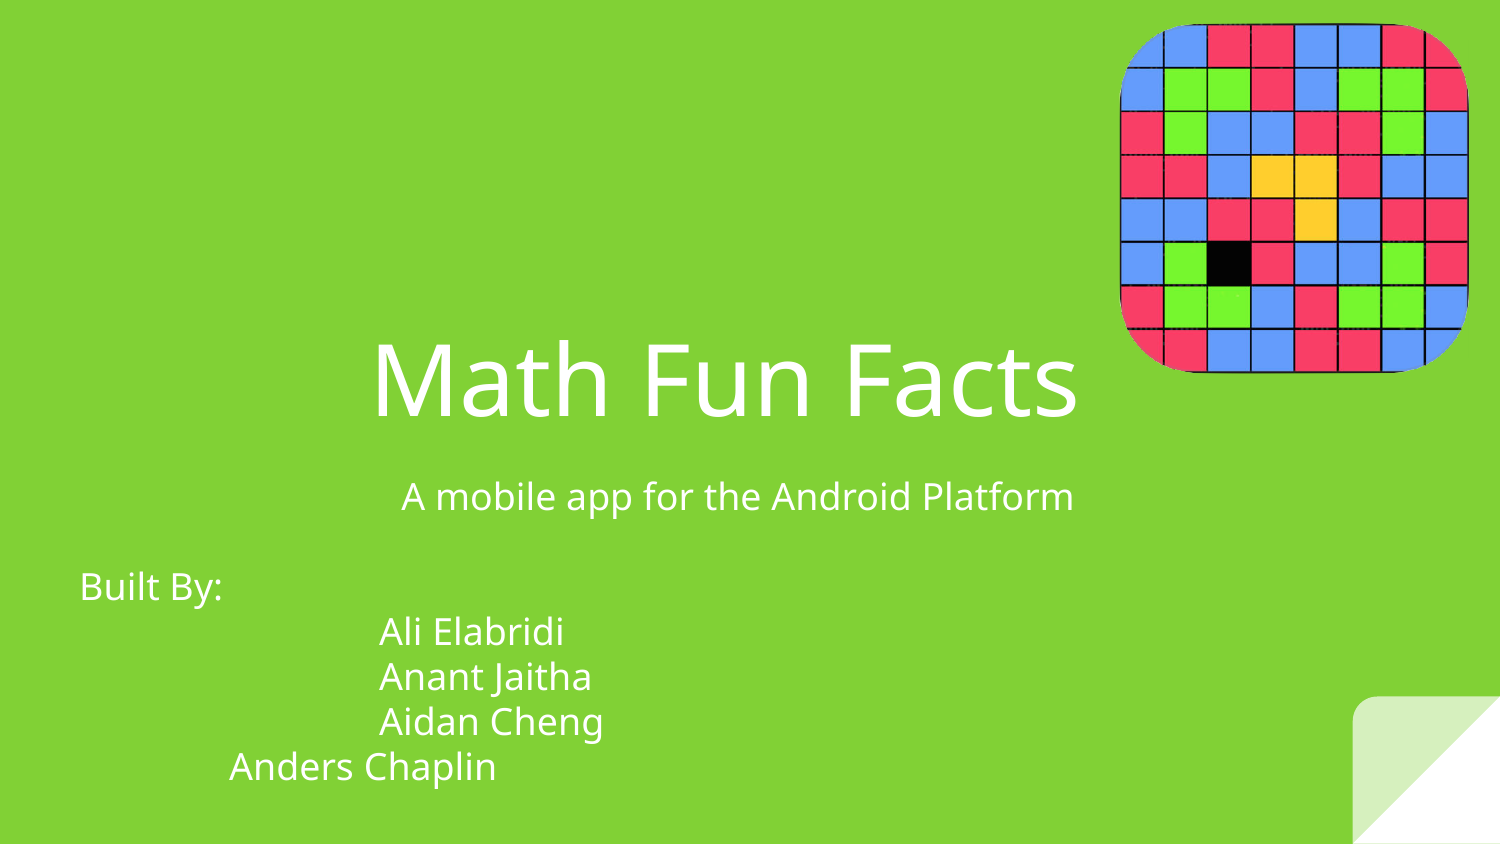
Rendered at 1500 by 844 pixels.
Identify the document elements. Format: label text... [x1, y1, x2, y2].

subtitle A mobile app for the Android Platform Built By: Ali Elabridi Anant Jaitha Aidan Cheng Anders Chaplin [64, 457, 1413, 529]
title Math Fun Facts [64, 298, 1413, 452]
picture [1114, 18, 1469, 381]
